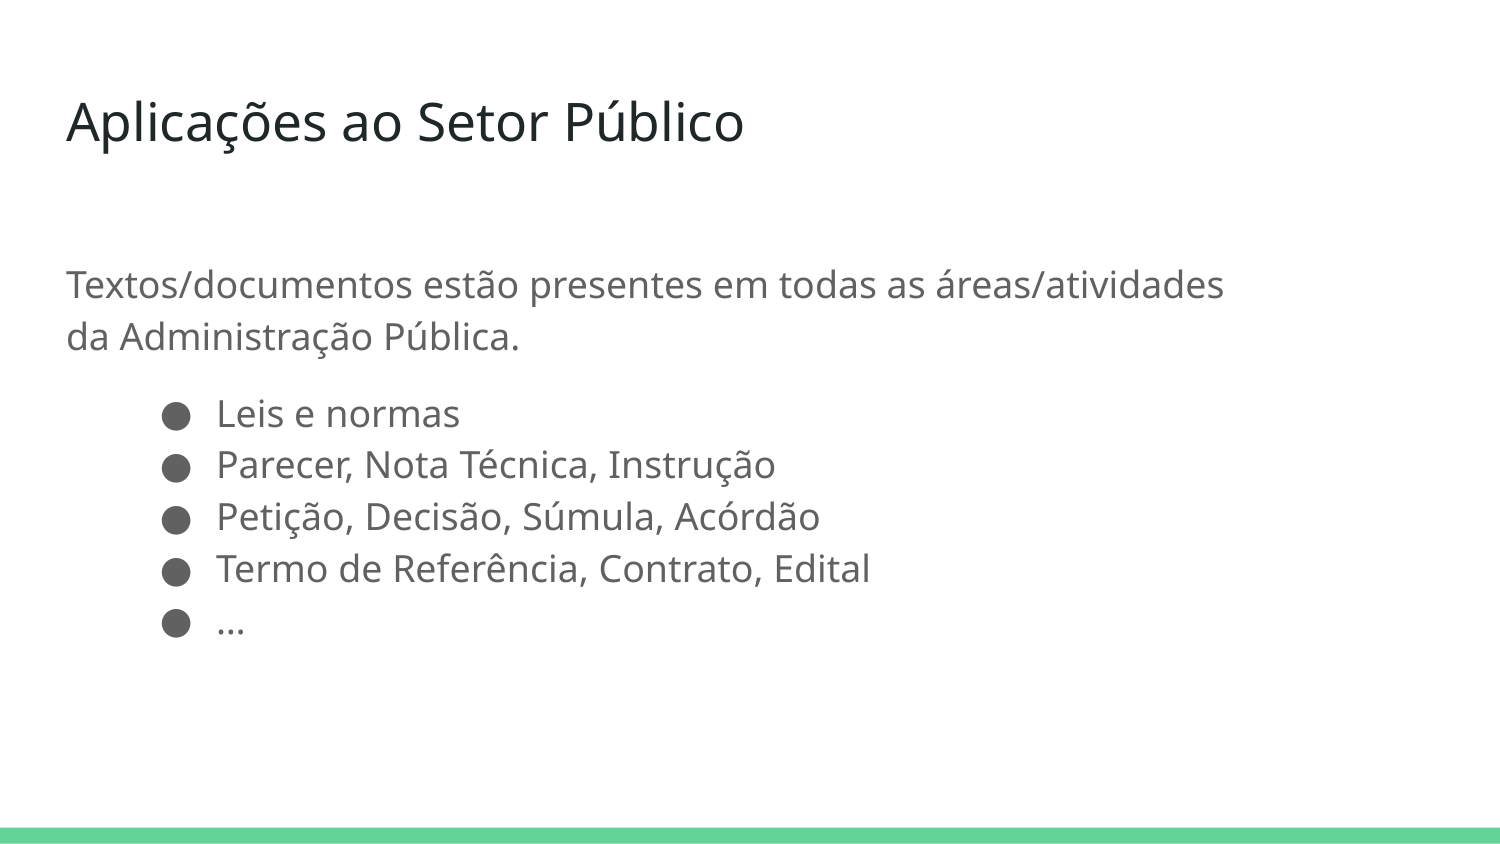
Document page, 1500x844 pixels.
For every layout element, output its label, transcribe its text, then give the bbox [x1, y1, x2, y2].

list Textos/documentos estão presentes em todas as áreas/atividades da Administração Pública. Leis e normas Parecer, Nota Técnica, Instrução Petição, Decisão, Súmula, Acórdão Termo de Referência, Contrato, Edital … [51, 239, 1259, 750]
title Aplicações ao Setor Público [51, 72, 1449, 167]
